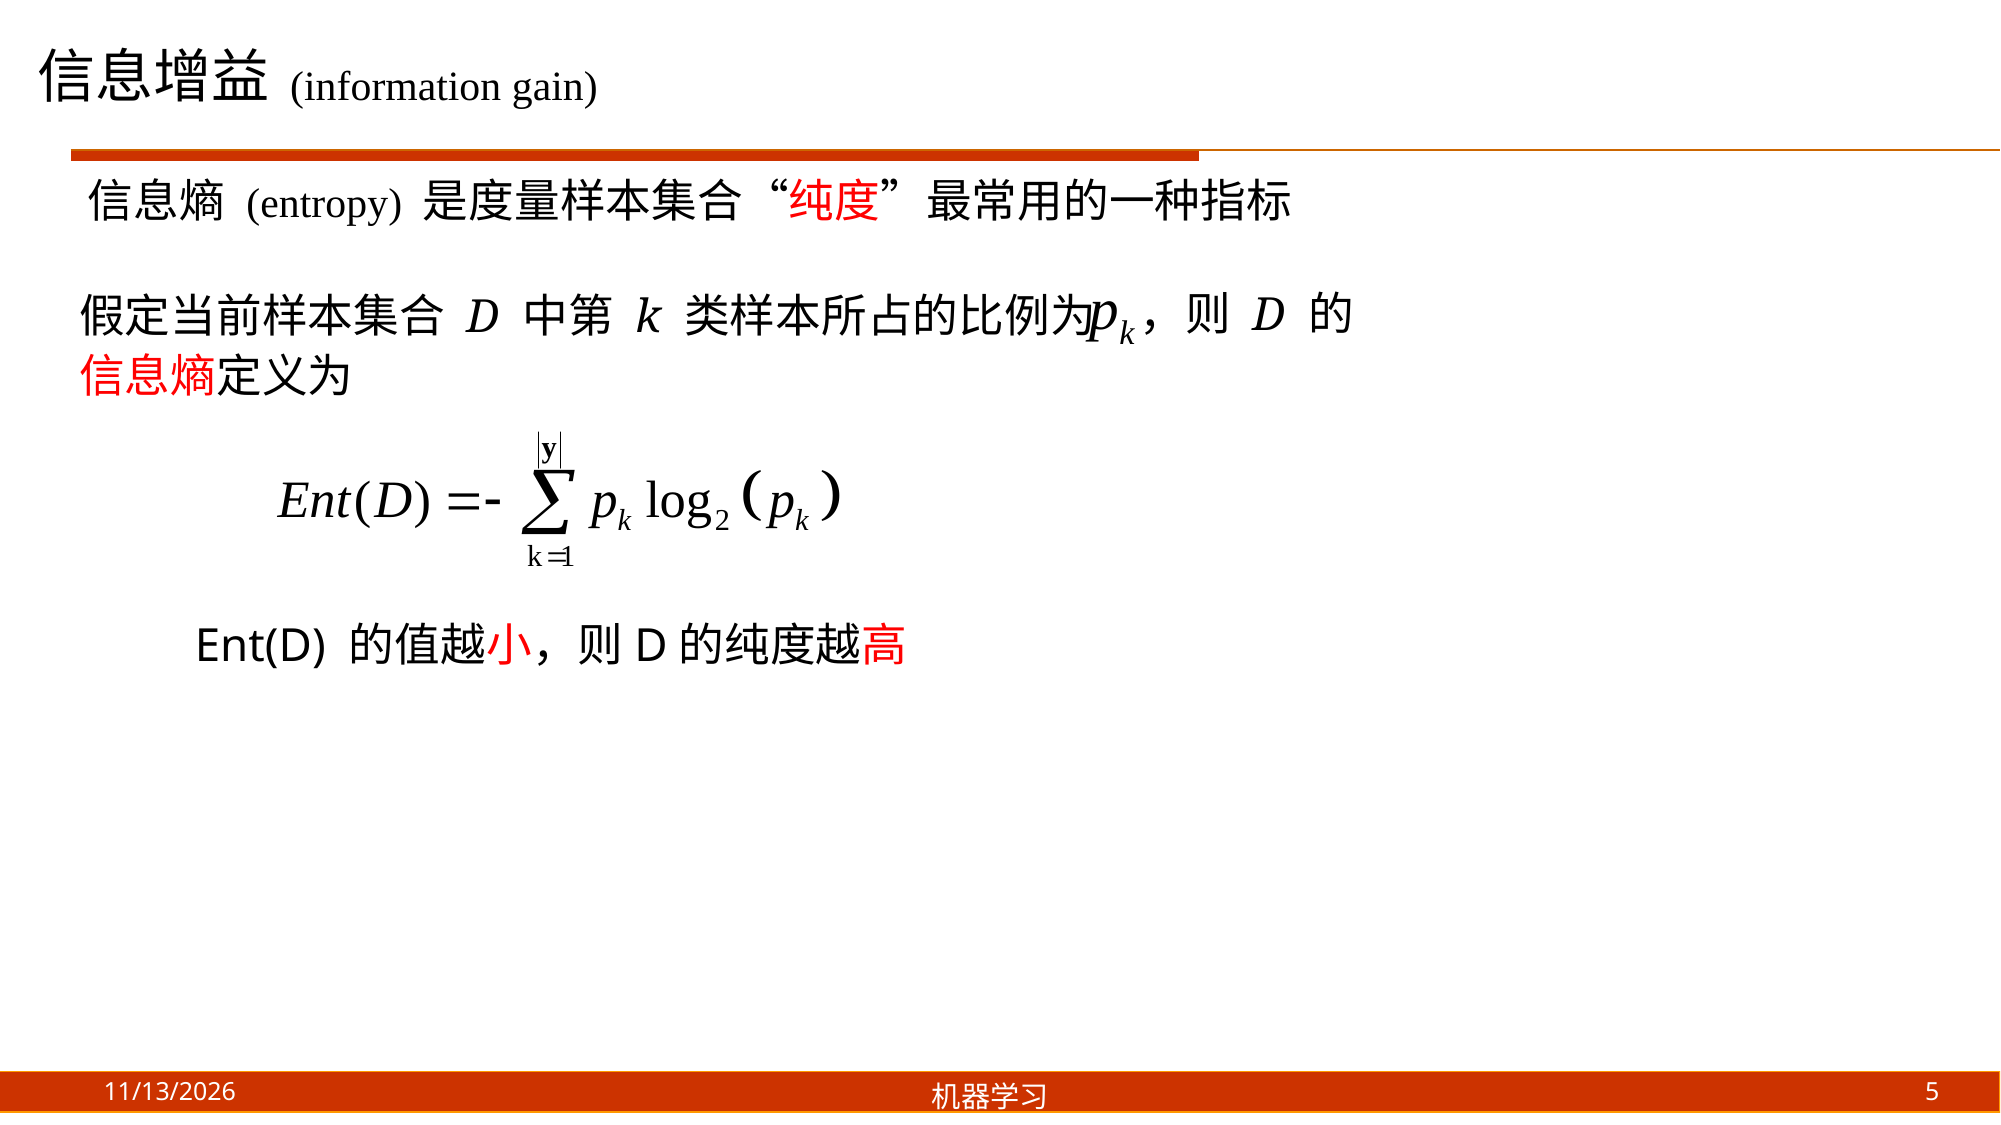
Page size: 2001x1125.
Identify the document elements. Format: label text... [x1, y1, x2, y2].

text_box 信息增益 [37, 52, 271, 109]
text_box 信息熵 (entropy) 是度量样本集合“纯度”最常用的一种指标 [87, 175, 1293, 227]
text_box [267, 420, 847, 579]
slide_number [103, 1074, 538, 1115]
text_box (information gain) [290, 58, 599, 110]
slide_number 5 [1505, 1074, 1940, 1113]
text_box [94, 270, 1347, 403]
text_box Ent(D) 的值越小，则D的纯度越高 [194, 626, 951, 715]
